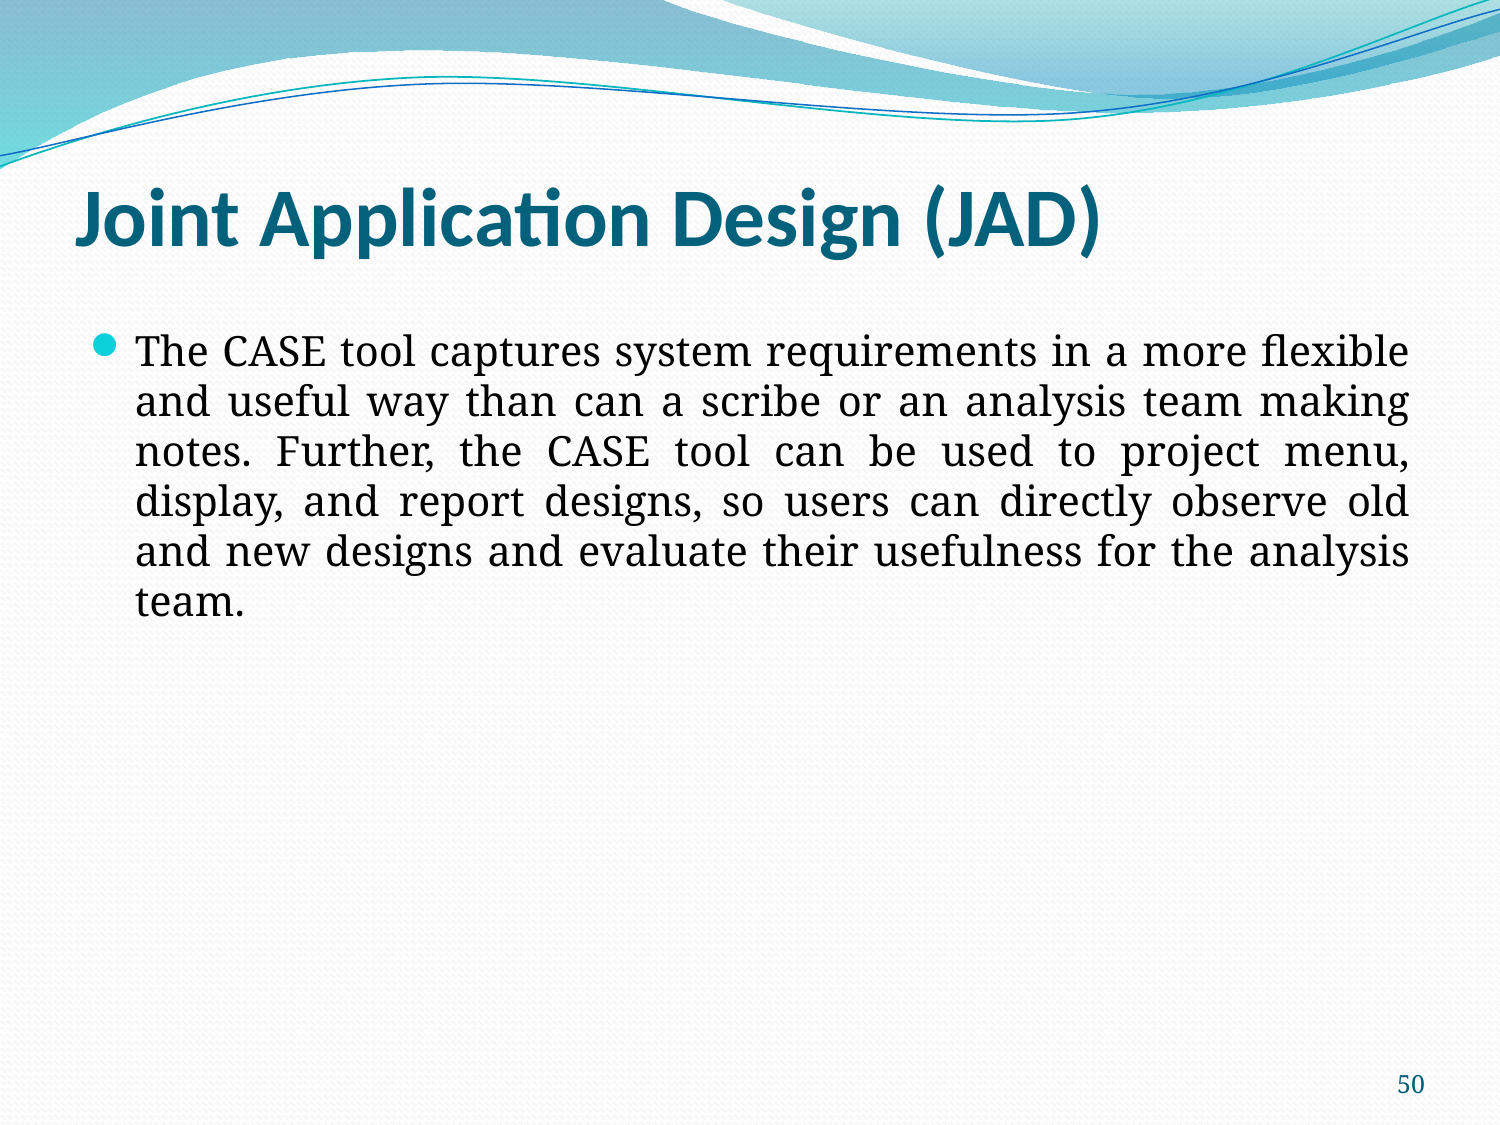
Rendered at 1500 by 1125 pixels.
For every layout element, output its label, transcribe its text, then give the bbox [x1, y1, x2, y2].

slide_number 50 [1299, 1042, 1425, 1103]
list The CASE tool captures system requirements in a more flexible and useful way than can a scribe or an analysis team making notes. Further, the CASE tool can be used to project menu, display, and report designs, so users can directly observe old and new designs and evaluate their usefulness for the analysis team. [75, 317, 1425, 1038]
title Joint Application Design (JAD) [75, 115, 1425, 303]
